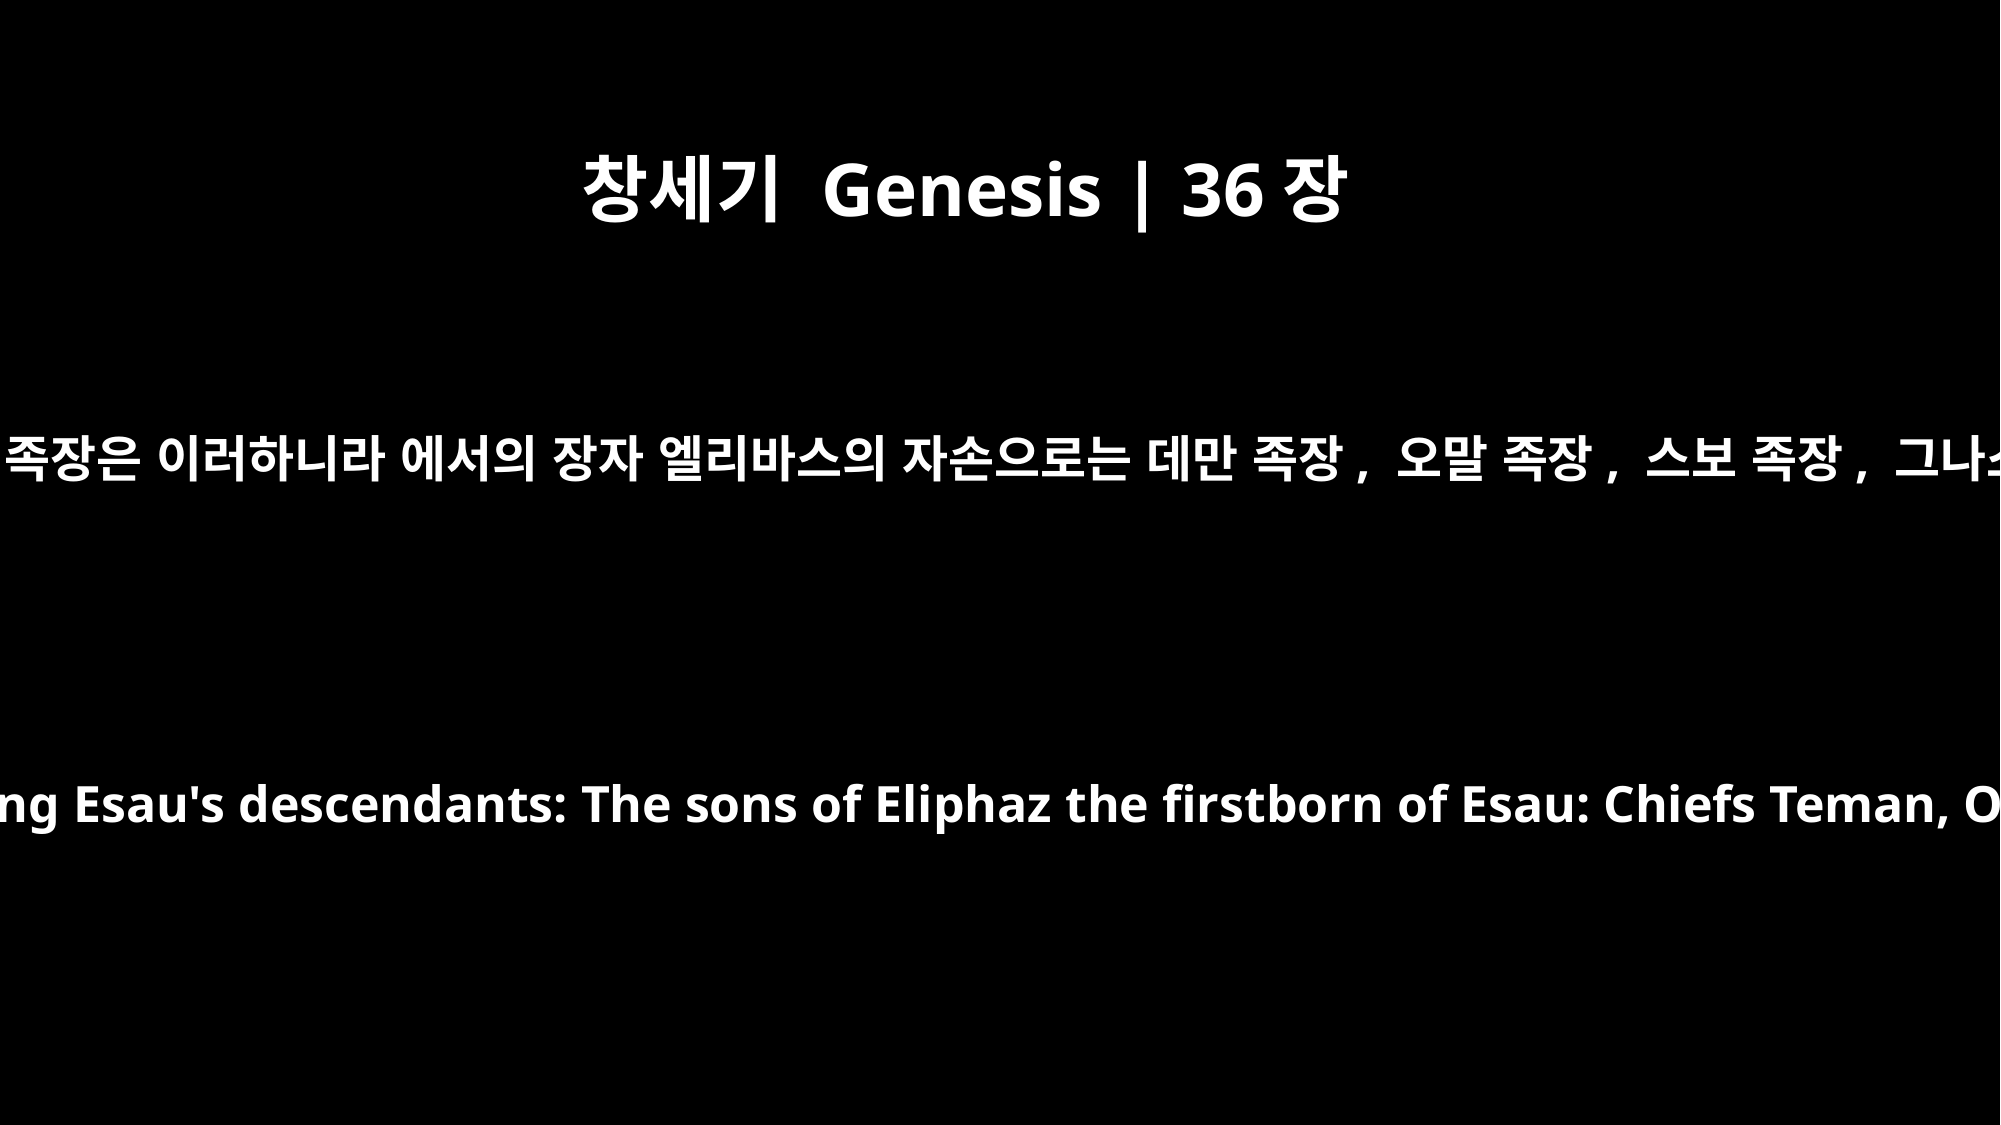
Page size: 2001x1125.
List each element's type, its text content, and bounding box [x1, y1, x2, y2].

text_box 창세기 Genesis | 36장 [566, 136, 1365, 239]
text_box 15 에서 자손 중 족장은 이러하니라 에서의 장자 엘리바스의 자손으로는 데만 족장, 오말 족장, 스보 족장, 그나스 족장과 [0, 359, 2000, 495]
text_box These were the chiefs among Esau's descendants: The sons of Eliphaz the firstborn of Esau: Chiefs Teman, Omar, Zepho, Kenaz, [0, 764, 2000, 840]
